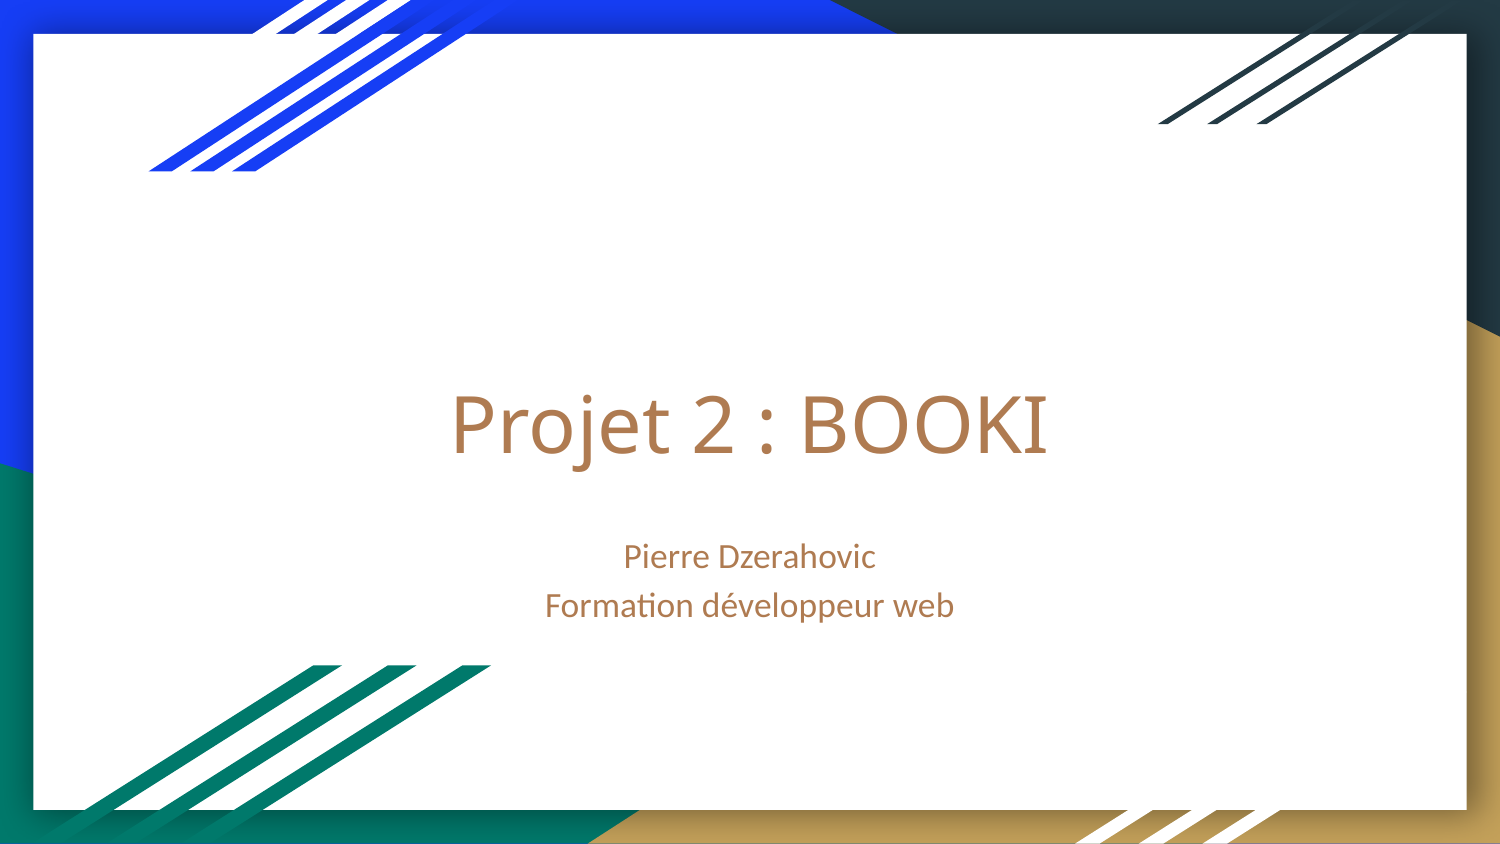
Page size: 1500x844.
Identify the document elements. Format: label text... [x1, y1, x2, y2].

text_box Pierre Dzerahovic Formation développeur web [452, 512, 1048, 640]
title Projet 2 : BOOKI [310, 303, 1190, 541]
